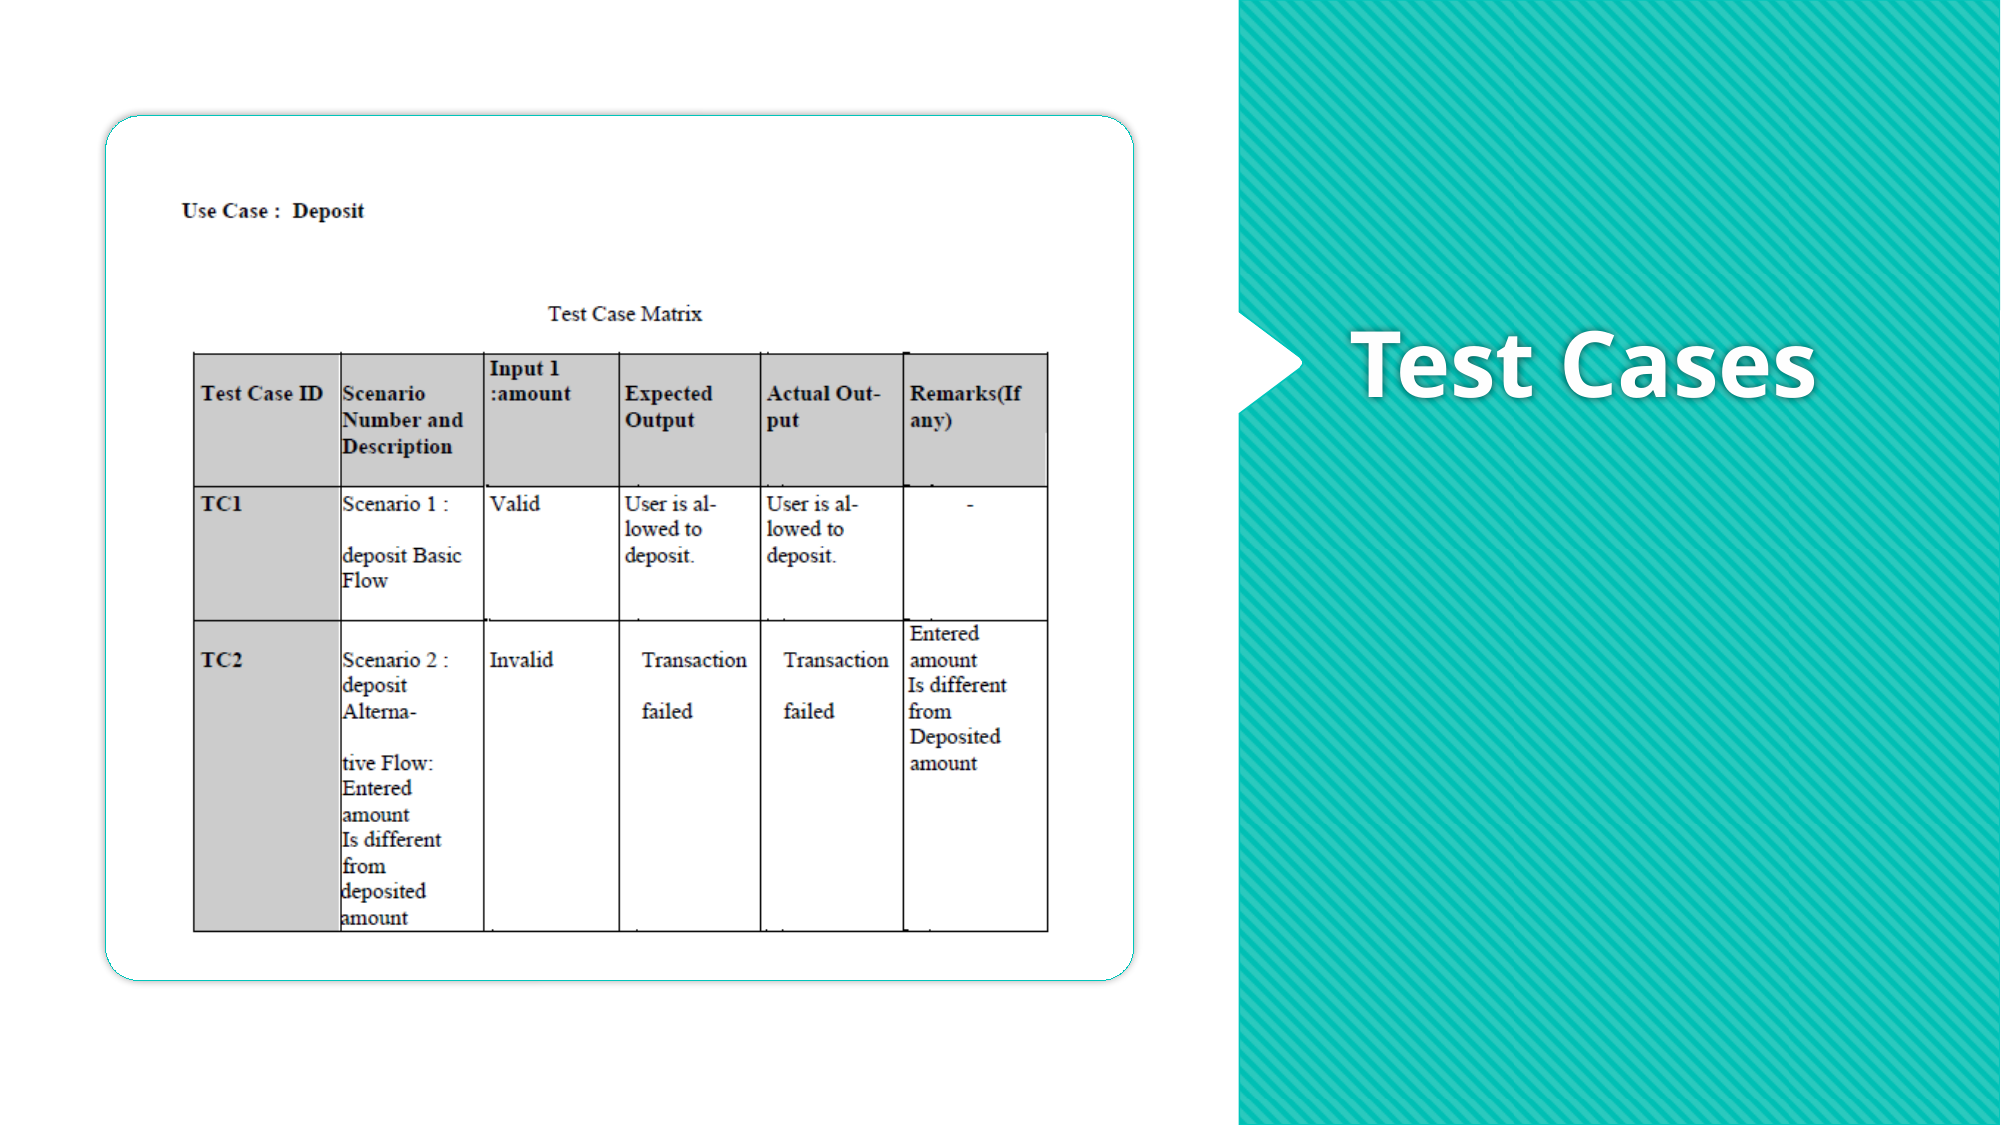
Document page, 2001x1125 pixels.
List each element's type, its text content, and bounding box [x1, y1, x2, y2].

title Test Cases [1334, 298, 1926, 992]
text_box [0, 0, 1302, 1125]
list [105, 115, 1134, 981]
text_box [1238, 0, 2000, 1125]
